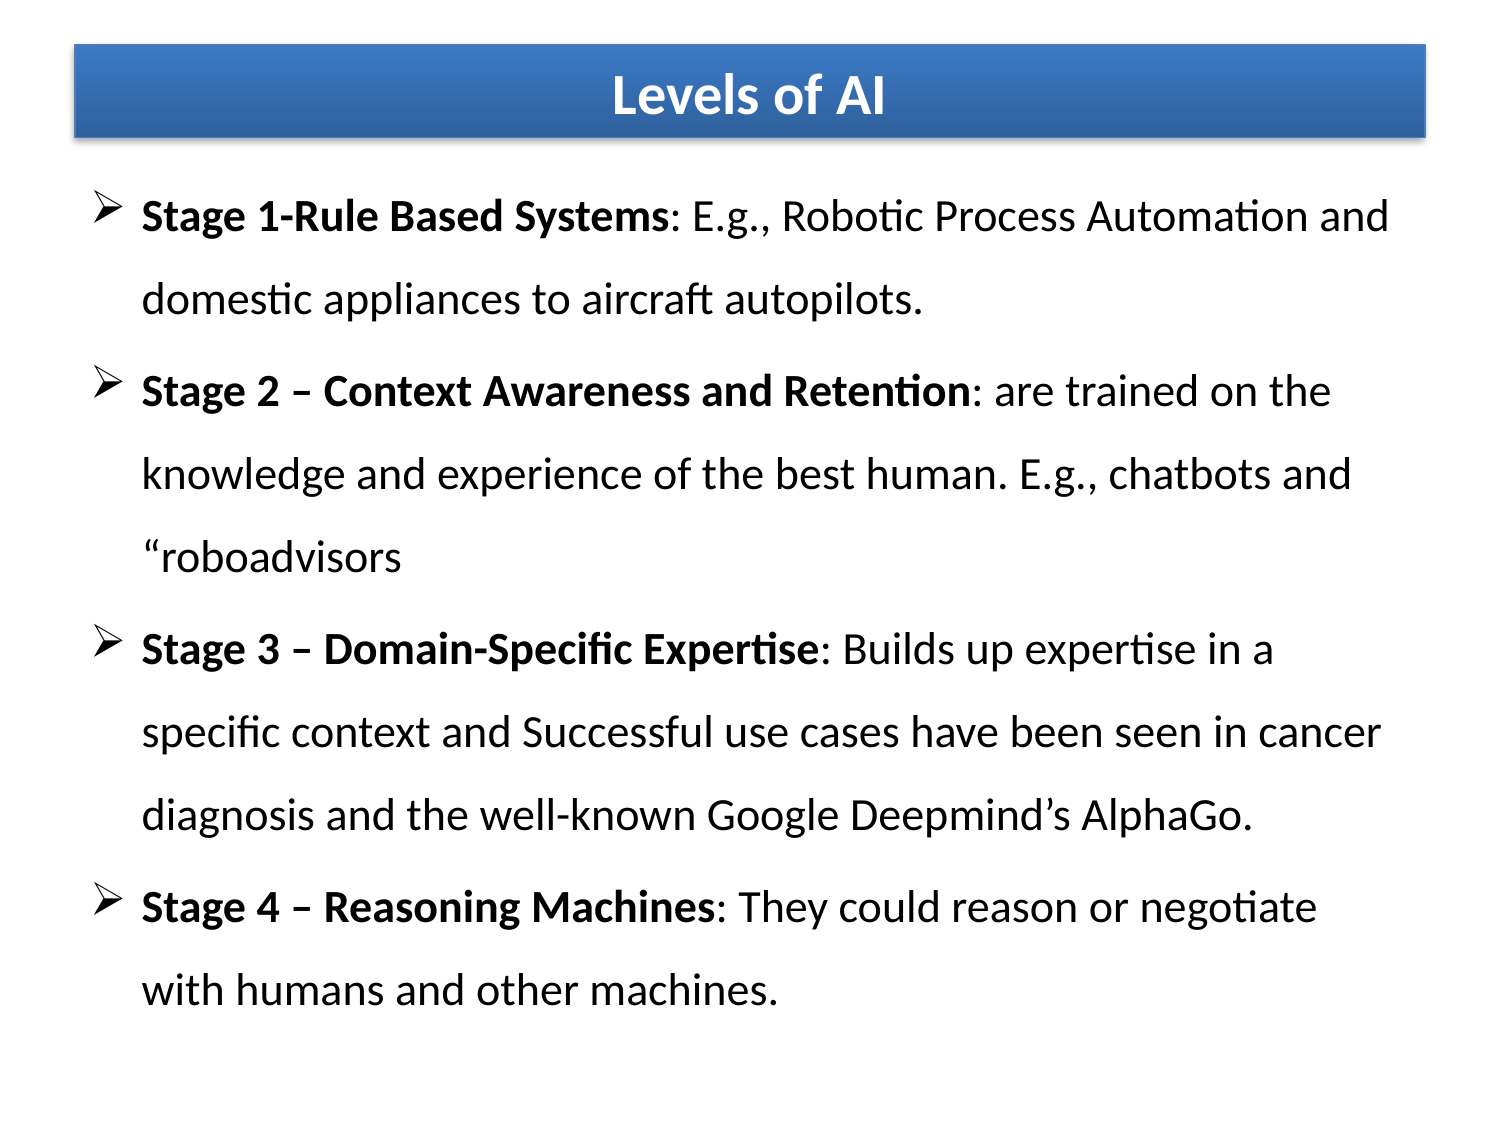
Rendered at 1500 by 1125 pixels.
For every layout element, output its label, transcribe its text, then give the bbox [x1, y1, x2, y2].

title Levels of AI [74, 44, 1426, 138]
list Stage 1-Rule Based Systems: E.g., Robotic Process Automation and domestic appliances to aircraft autopilots. Stage 2 – Context Awareness and Retention: are trained on the knowledge and experience of the best human. E.g., chatbots and “roboadvisors Stage 3 – Domain-Specific Expertise: Builds up expertise in a specific context and Successful use cases have been seen in cancer diagnosis and the well-known Google Deepmind’s AlphaGo. Stage 4 – Reasoning Machines: They could reason or negotiate with humans and other machines. [75, 149, 1425, 1088]
